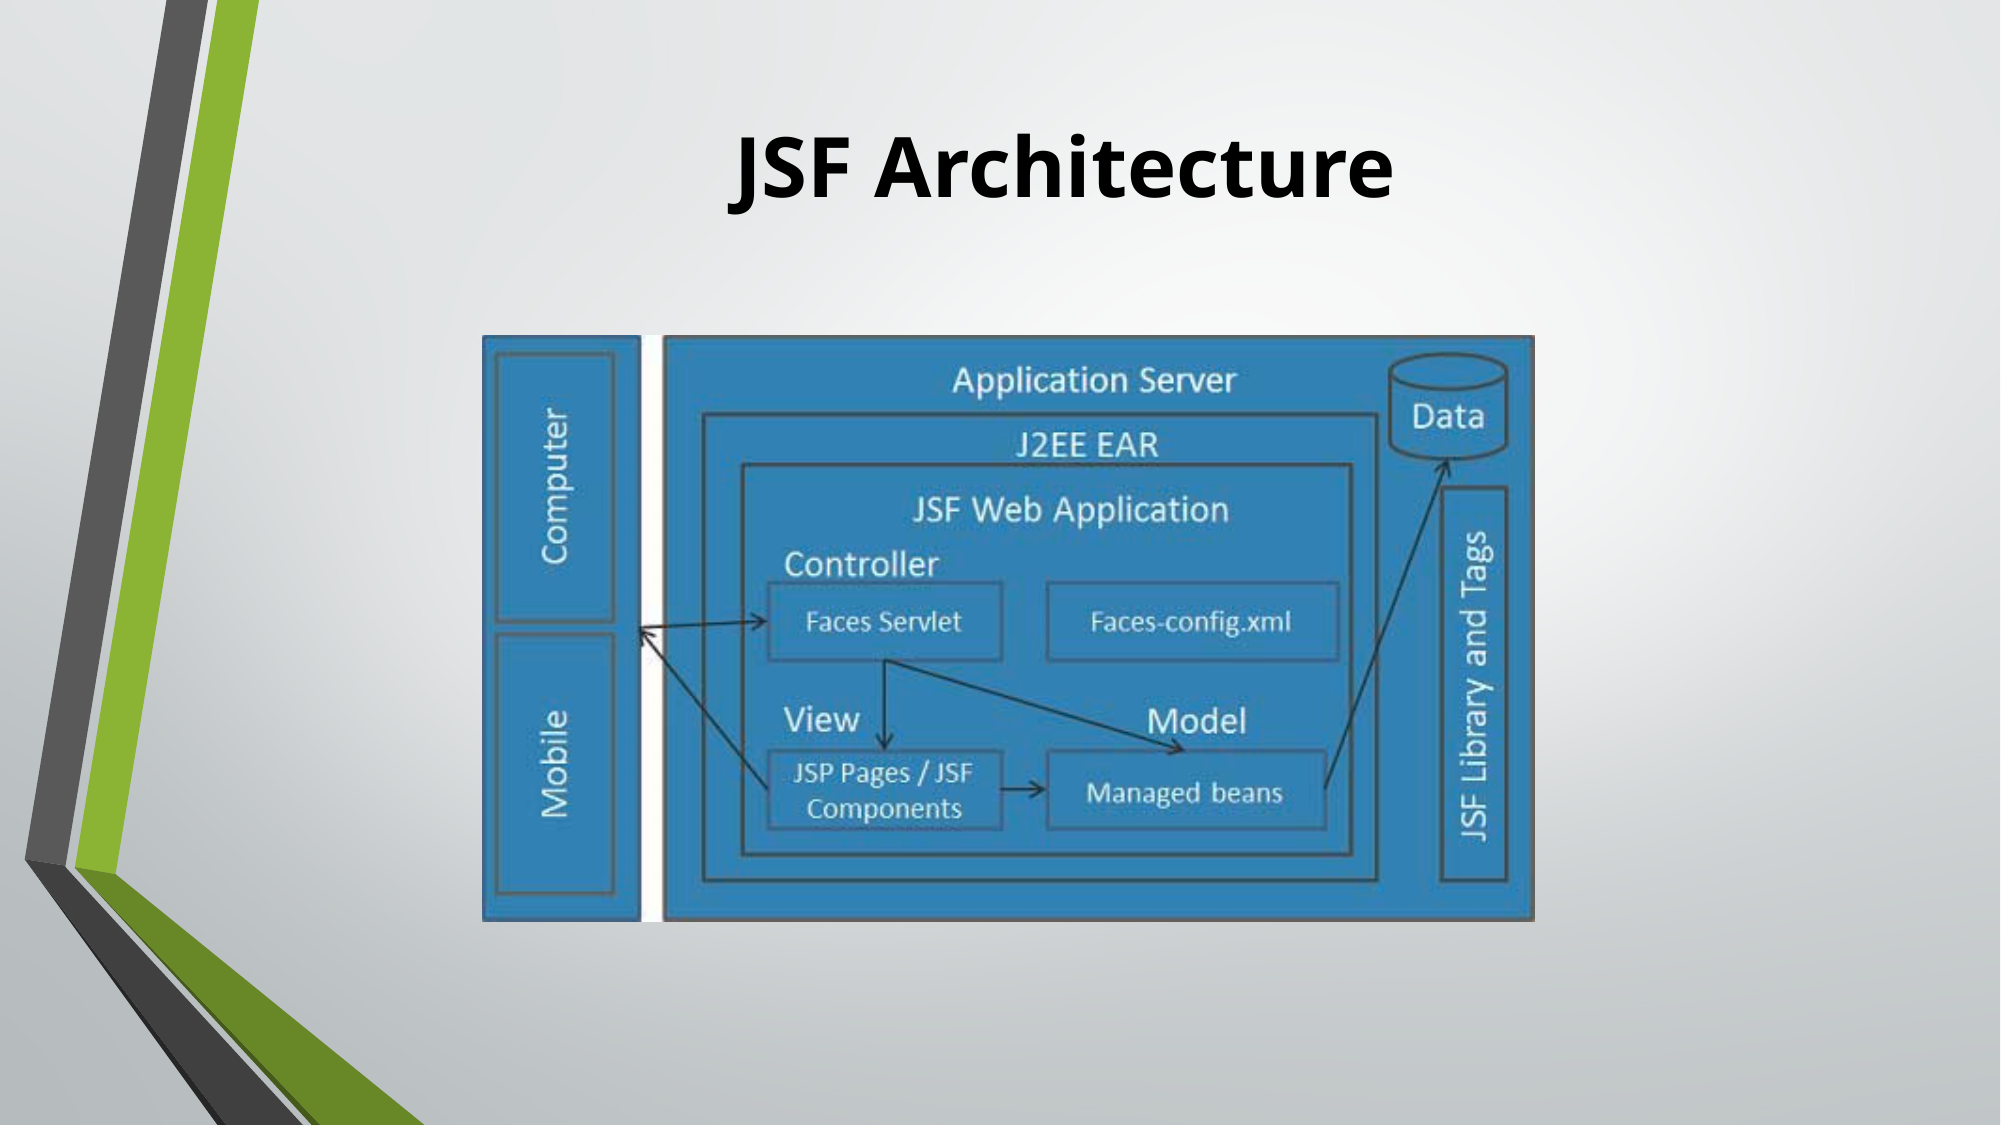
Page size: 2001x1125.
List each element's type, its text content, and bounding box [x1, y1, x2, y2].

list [481, 335, 1535, 922]
title JSF Architecture [243, 75, 1887, 254]
